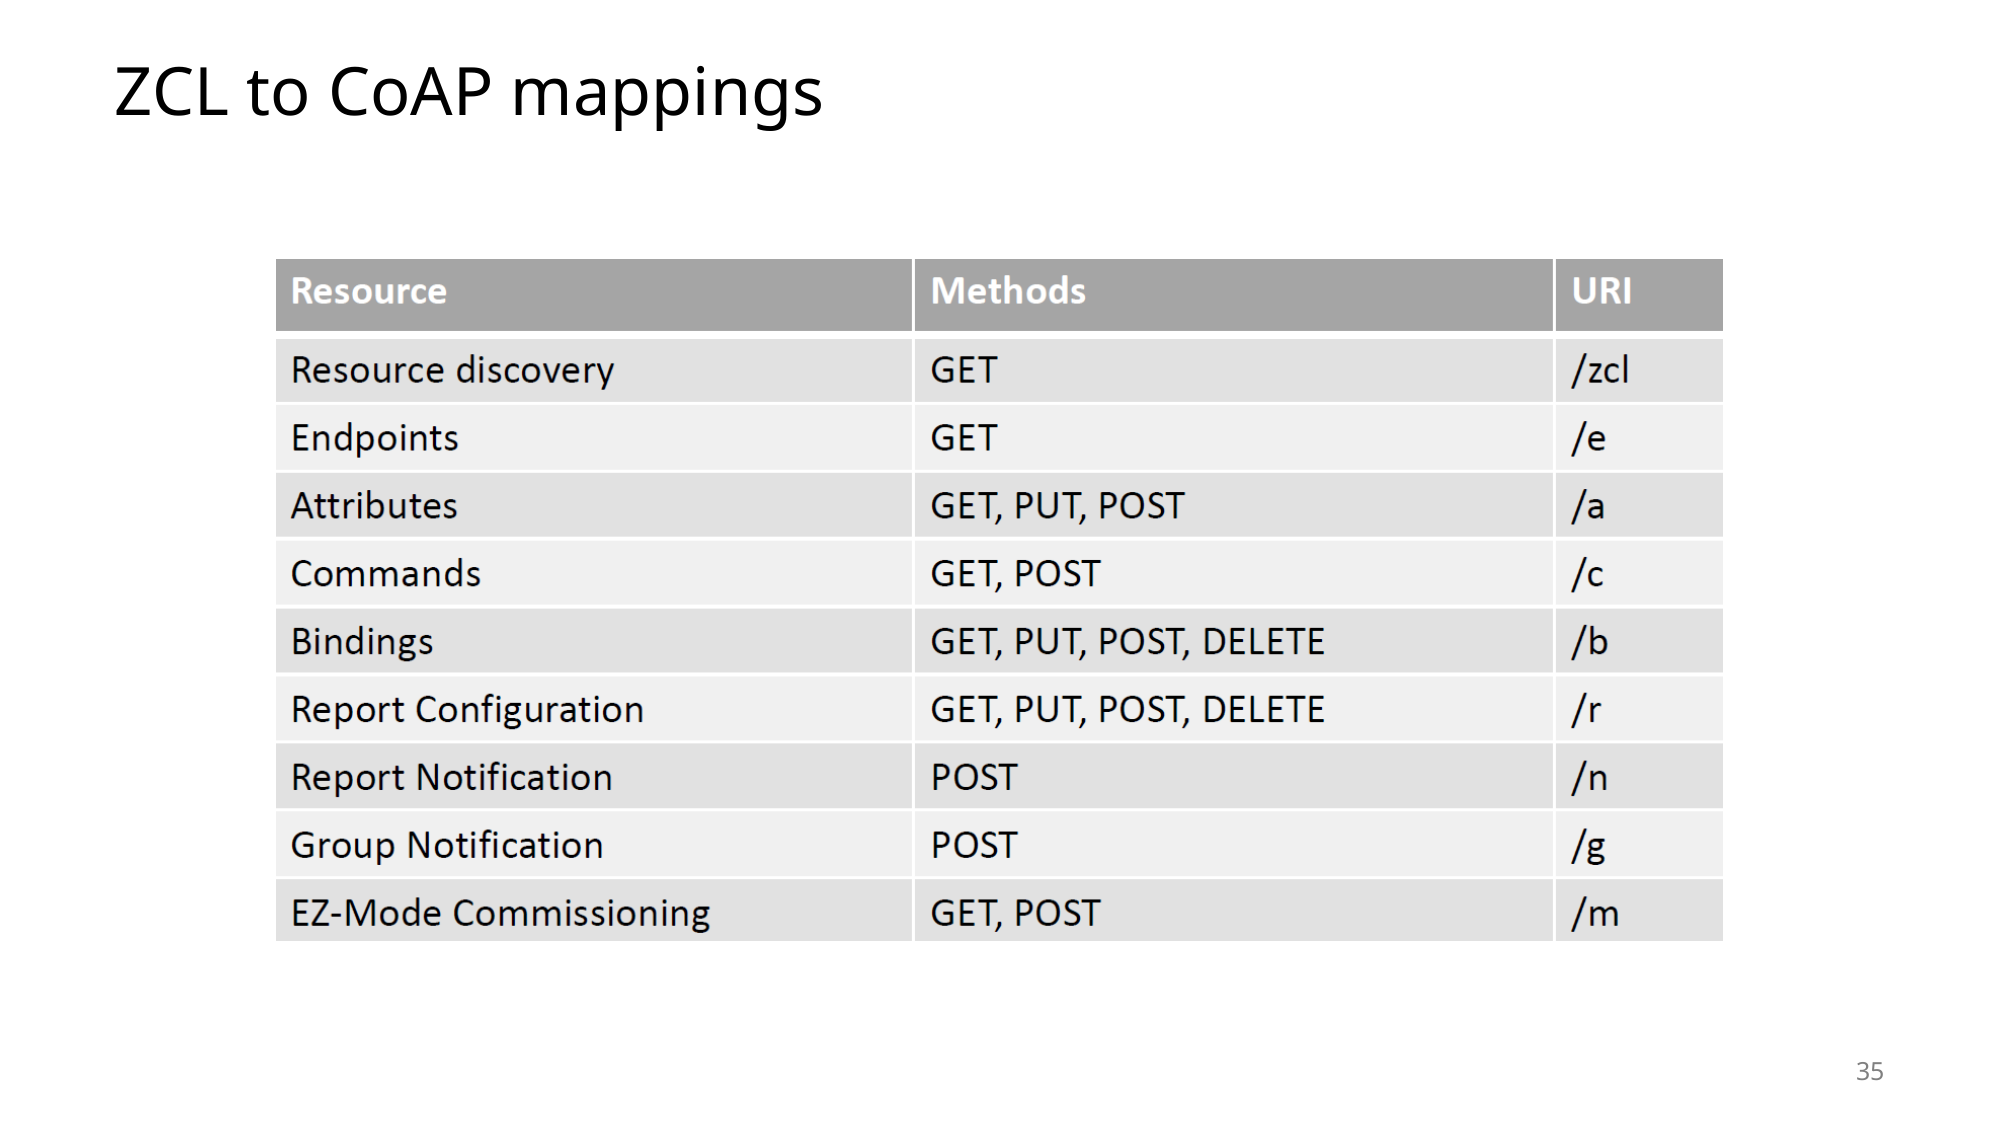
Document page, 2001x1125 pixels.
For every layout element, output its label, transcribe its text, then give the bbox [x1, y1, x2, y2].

title ZCL to CoAP mappings [99, 37, 1900, 150]
slide_number 35 [1749, 1042, 1900, 1103]
picture [276, 259, 1723, 941]
